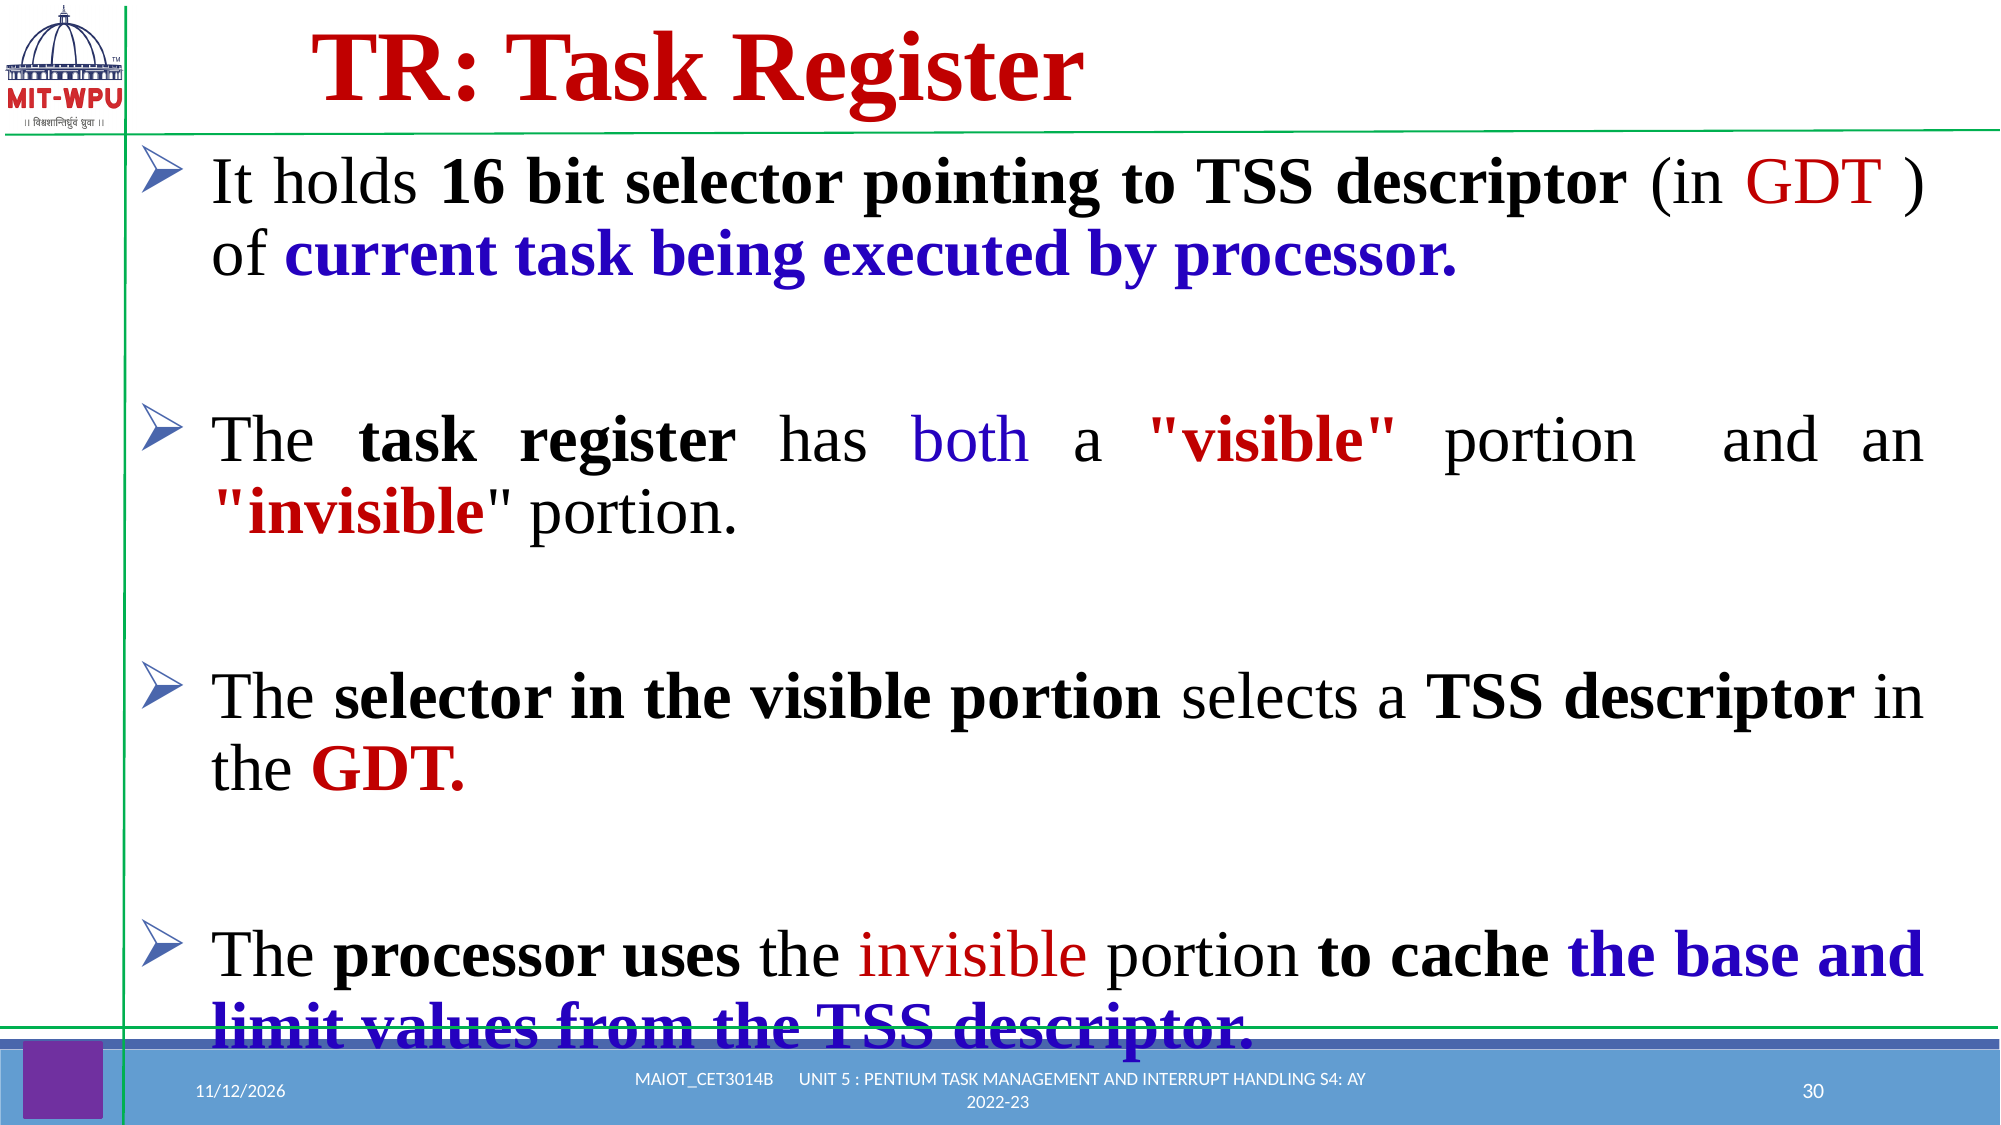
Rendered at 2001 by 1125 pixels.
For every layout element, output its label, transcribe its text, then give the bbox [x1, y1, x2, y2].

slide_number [179, 1059, 586, 1120]
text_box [122, 1038, 127, 1125]
list It holds 16 bit selector pointing to TSS descriptor (in GDT ) of current task being executed by processor. The task register has both a "visible" portion and an "invisible" portion. The selector in the visible portion selects a TSS descriptor in the GDT. The processor uses the invisible portion to cache the base and limit values from the TSS descriptor. [136, 145, 1926, 1025]
footer MAIoT_CET3014B Unit 5 : Pentium Task Management and Interrupt handling S4: AY 2022-23 [604, 1059, 1396, 1120]
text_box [122, 5, 127, 1025]
text_box [23, 1041, 103, 1119]
title TR: Task Register [296, 5, 2000, 125]
slide_number 30 [1624, 1059, 1840, 1120]
picture [4, 4, 138, 129]
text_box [4, 129, 119, 136]
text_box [135, 129, 2000, 136]
